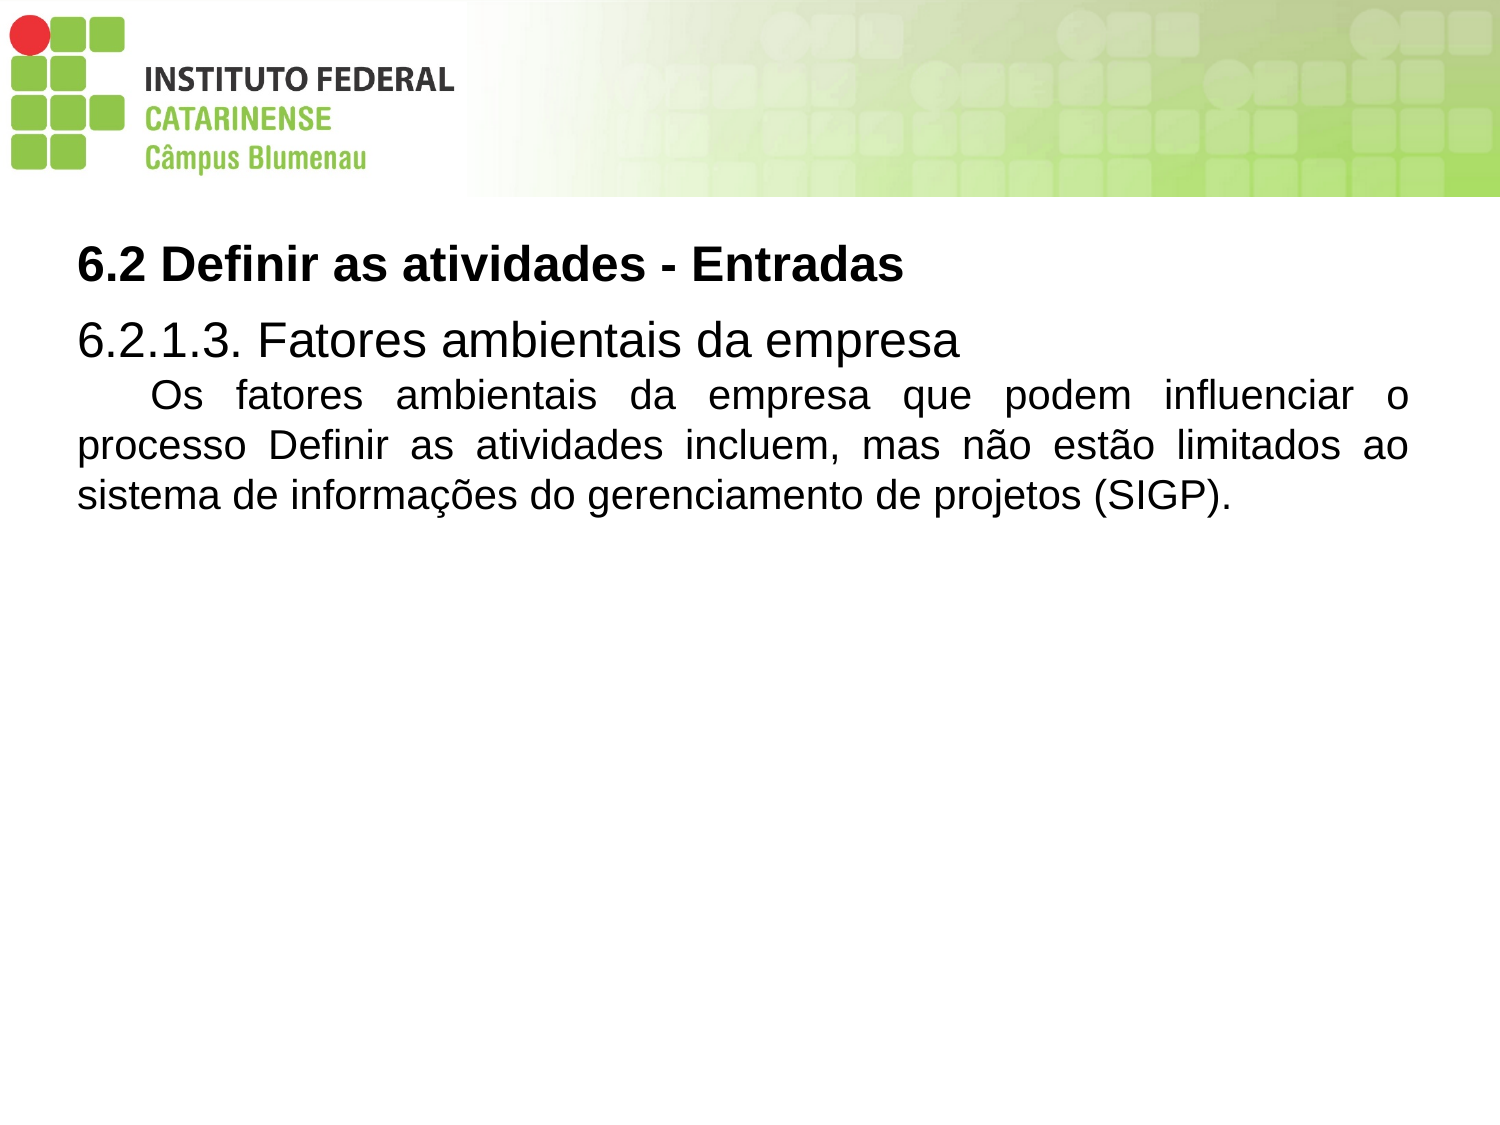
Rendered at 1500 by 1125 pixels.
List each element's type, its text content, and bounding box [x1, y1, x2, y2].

text_box 6.2 Definir as atividades - Entradas [62, 224, 699, 300]
picture [0, 0, 1500, 197]
text_box 6.2.1.3. Fatores ambientais da empresa Os fatores ambientais da empresa que podem influenciar o processo Definir as atividades incluem, mas não estão limitados ao sistema de informações do gerenciamento de projetos (SIGP). [62, 299, 1425, 525]
